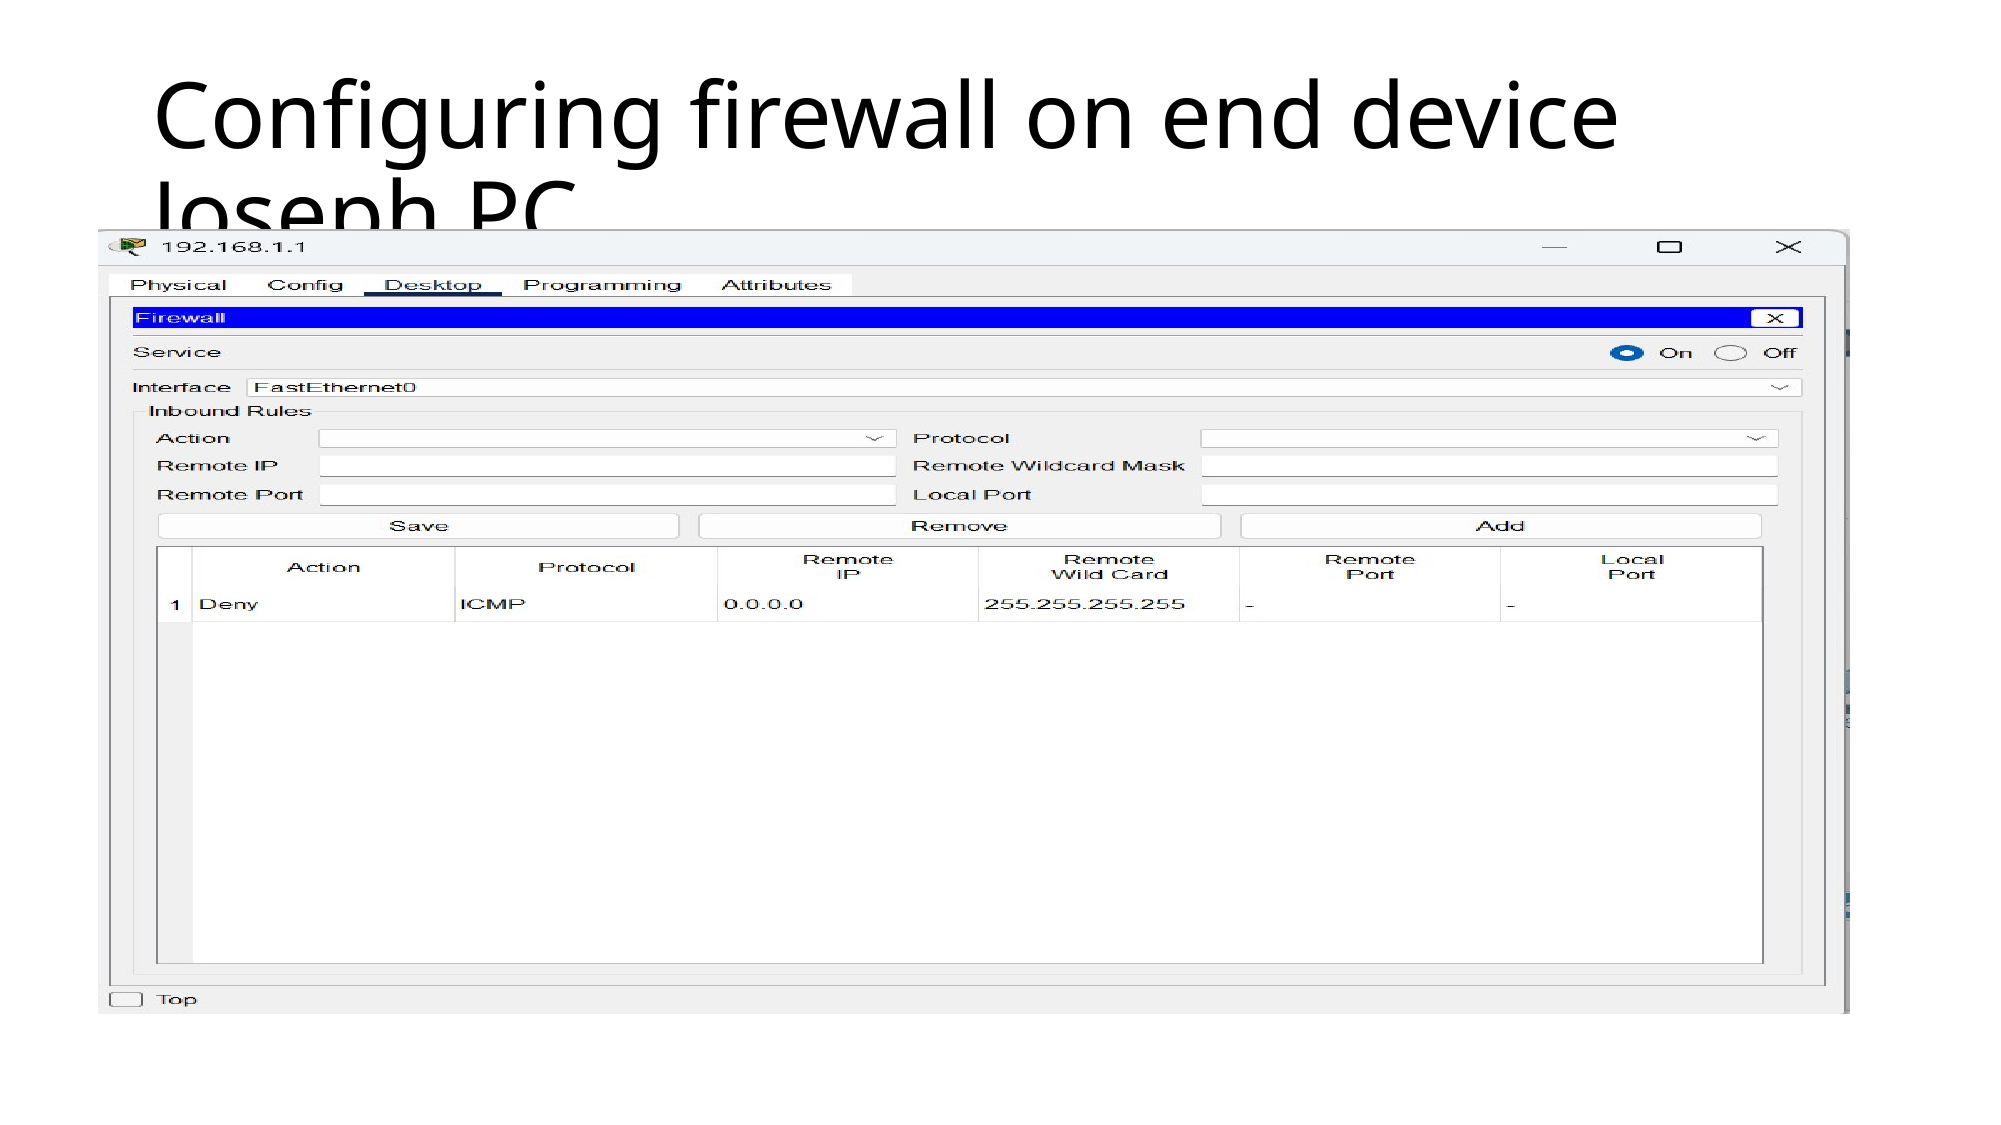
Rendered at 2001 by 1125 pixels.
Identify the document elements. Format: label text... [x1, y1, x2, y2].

title Configuring firewall on end device Joseph PC [137, 59, 1863, 278]
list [98, 229, 1850, 1014]
